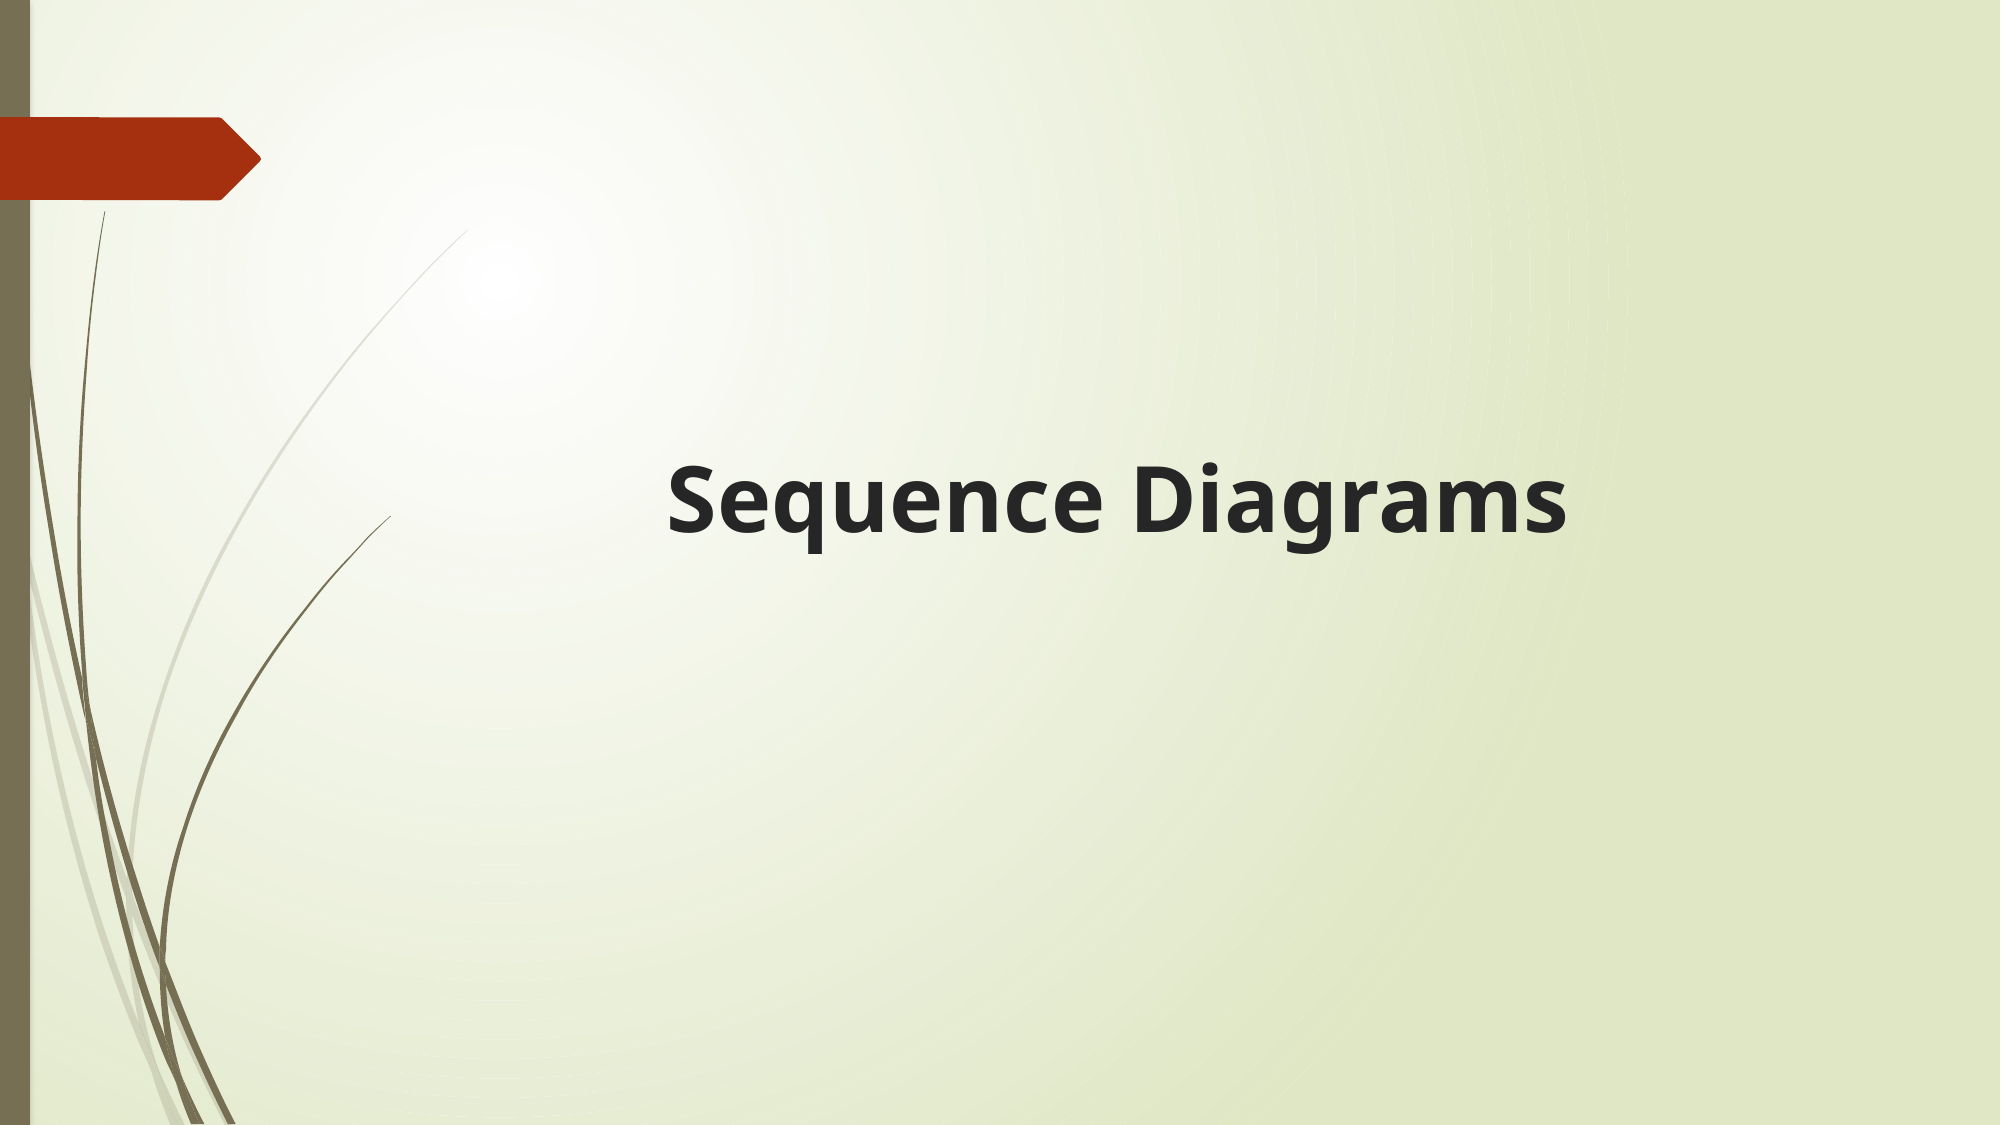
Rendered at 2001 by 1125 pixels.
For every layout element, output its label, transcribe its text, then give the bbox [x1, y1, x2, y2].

title Sequence Diagrams [387, 433, 1850, 644]
